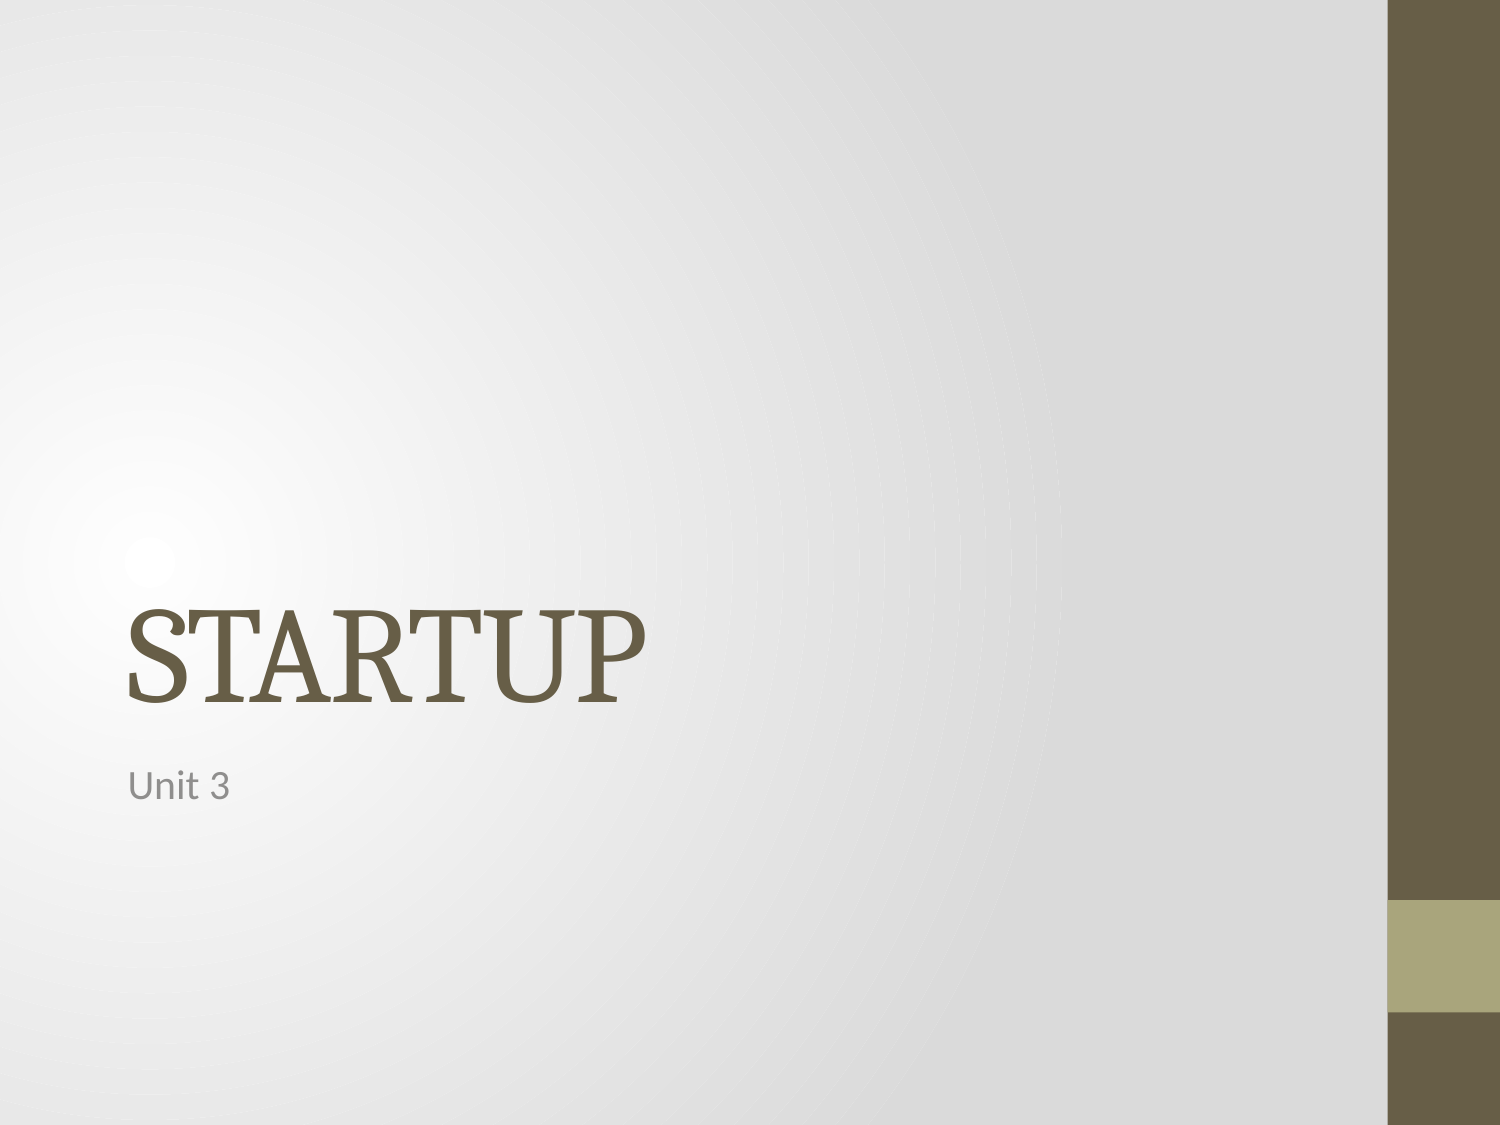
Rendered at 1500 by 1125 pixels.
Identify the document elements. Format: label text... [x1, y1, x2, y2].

title STARTUP [112, 312, 1350, 738]
subtitle Unit 3 [112, 750, 1173, 925]
